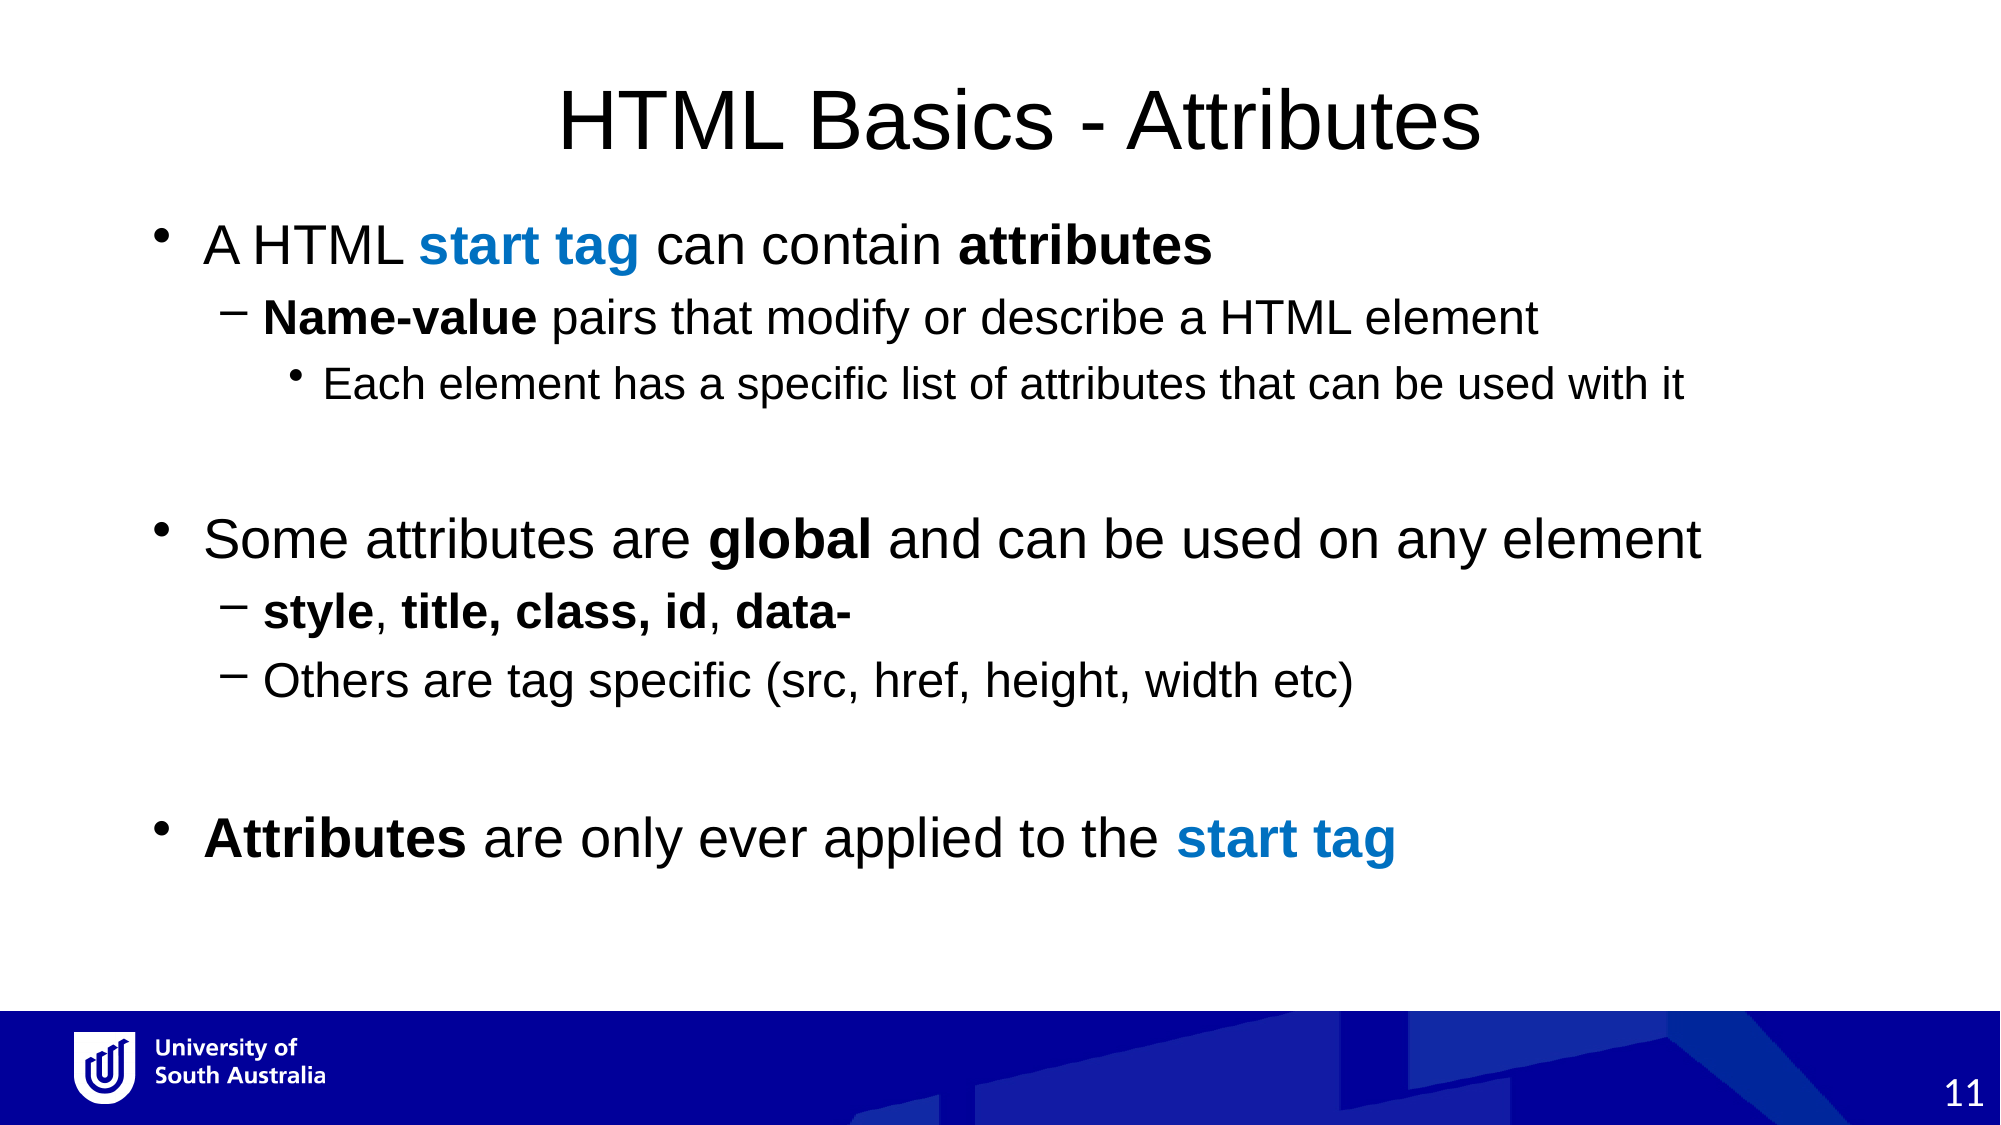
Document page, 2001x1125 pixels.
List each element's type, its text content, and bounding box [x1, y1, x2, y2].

title HTML Basics - Attributes [137, 57, 1904, 175]
list A HTML start tag can contain attributes Name-value pairs that modify or describe a HTML element Each element has a specific list of attributes that can be used with it Some attributes are global and can be used on any element style, title, class, id, data- Others are tag specific (src, href, height, width etc) Attributes are only ever applied to the start tag [137, 201, 1904, 888]
text_box 11 [1784, 1057, 2000, 1118]
picture [0, 1011, 2000, 1125]
